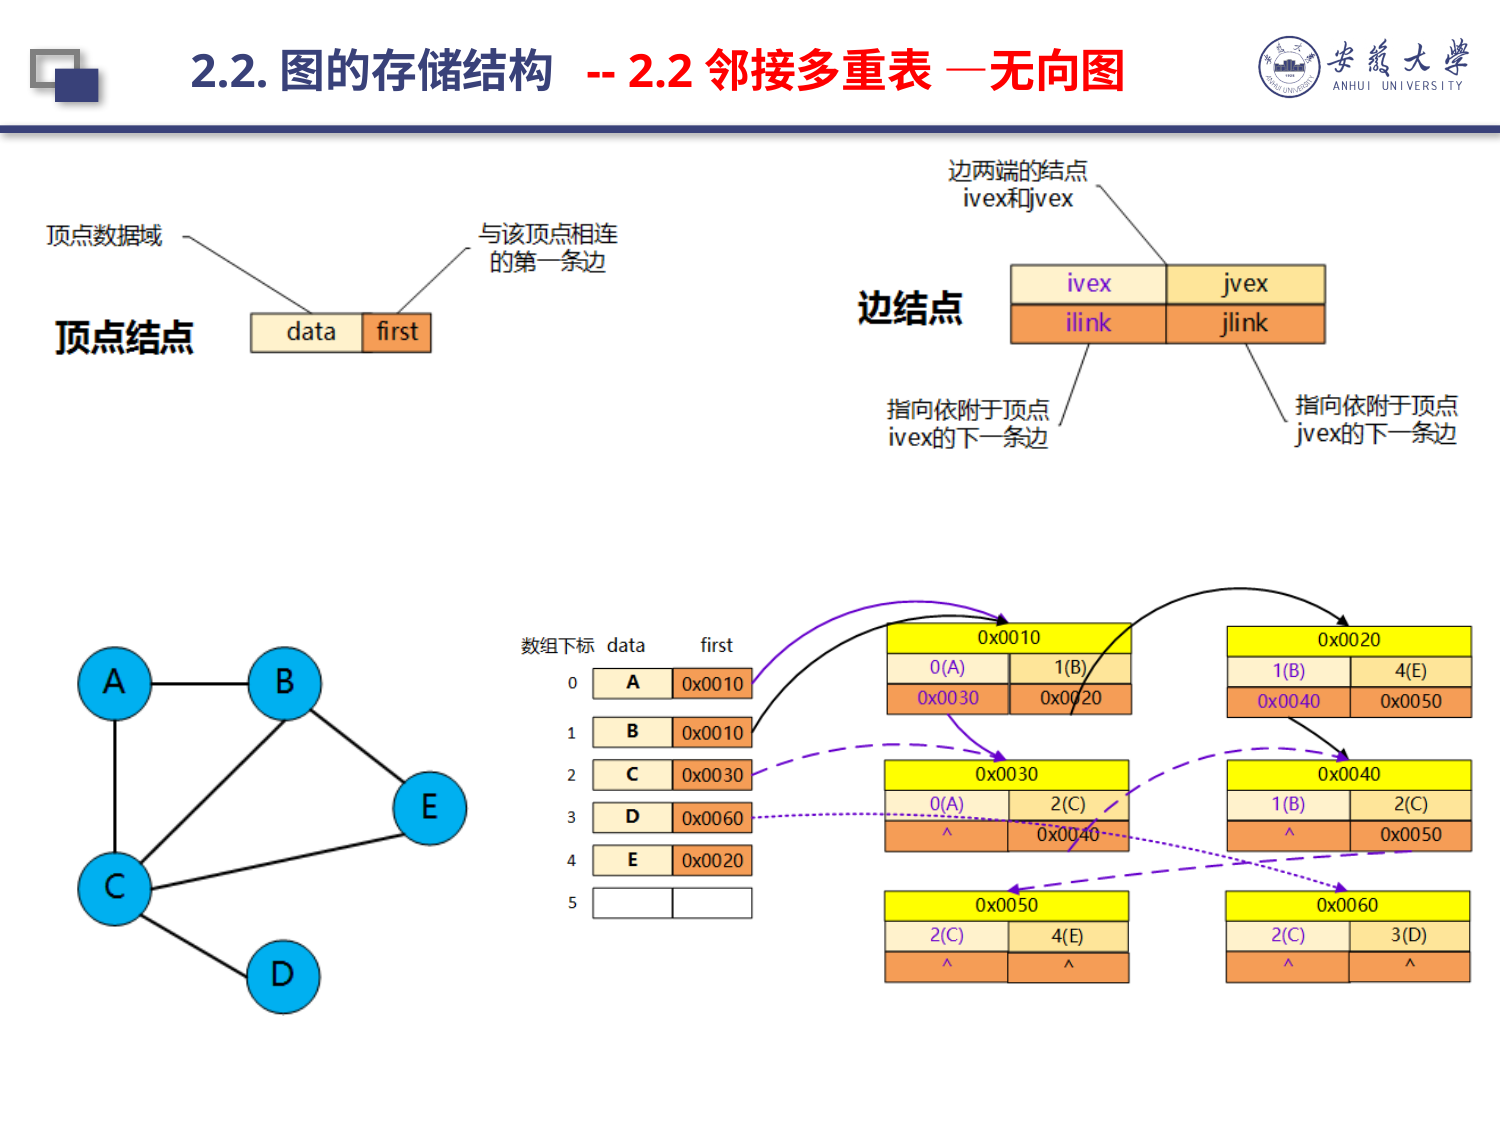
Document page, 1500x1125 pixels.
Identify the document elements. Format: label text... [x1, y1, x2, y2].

picture [509, 586, 1476, 988]
picture [29, 148, 1476, 466]
picture [76, 645, 469, 1016]
text_box 2.2.图的存储结构 -- 2.2邻接多重表 —无向图 [175, 33, 1142, 148]
picture [1256, 30, 1480, 102]
